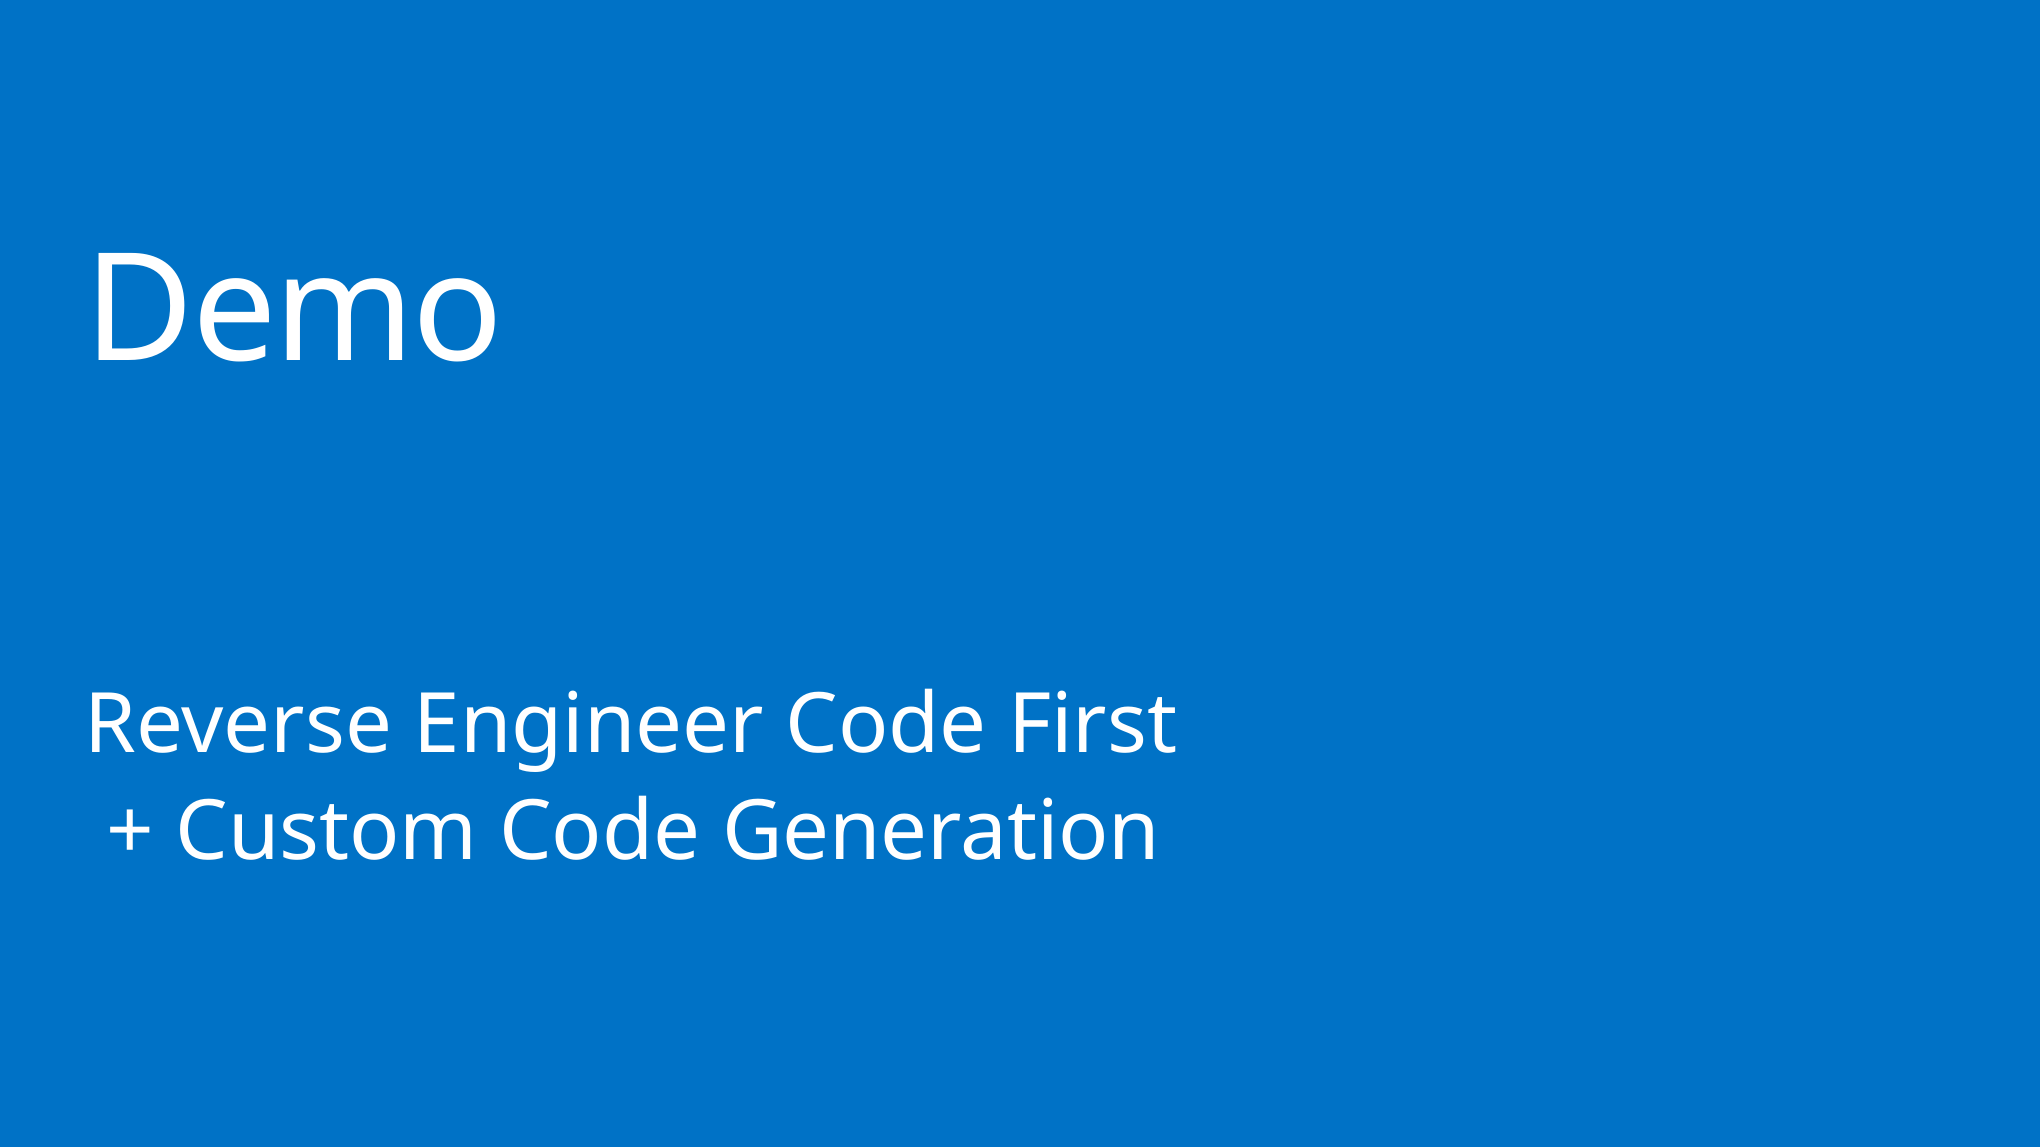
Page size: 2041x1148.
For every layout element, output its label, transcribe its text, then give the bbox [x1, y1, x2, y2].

text_box Demo [69, 223, 1420, 673]
text_box Reverse Engineer Code First + Custom Code Generation [69, 673, 1420, 974]
